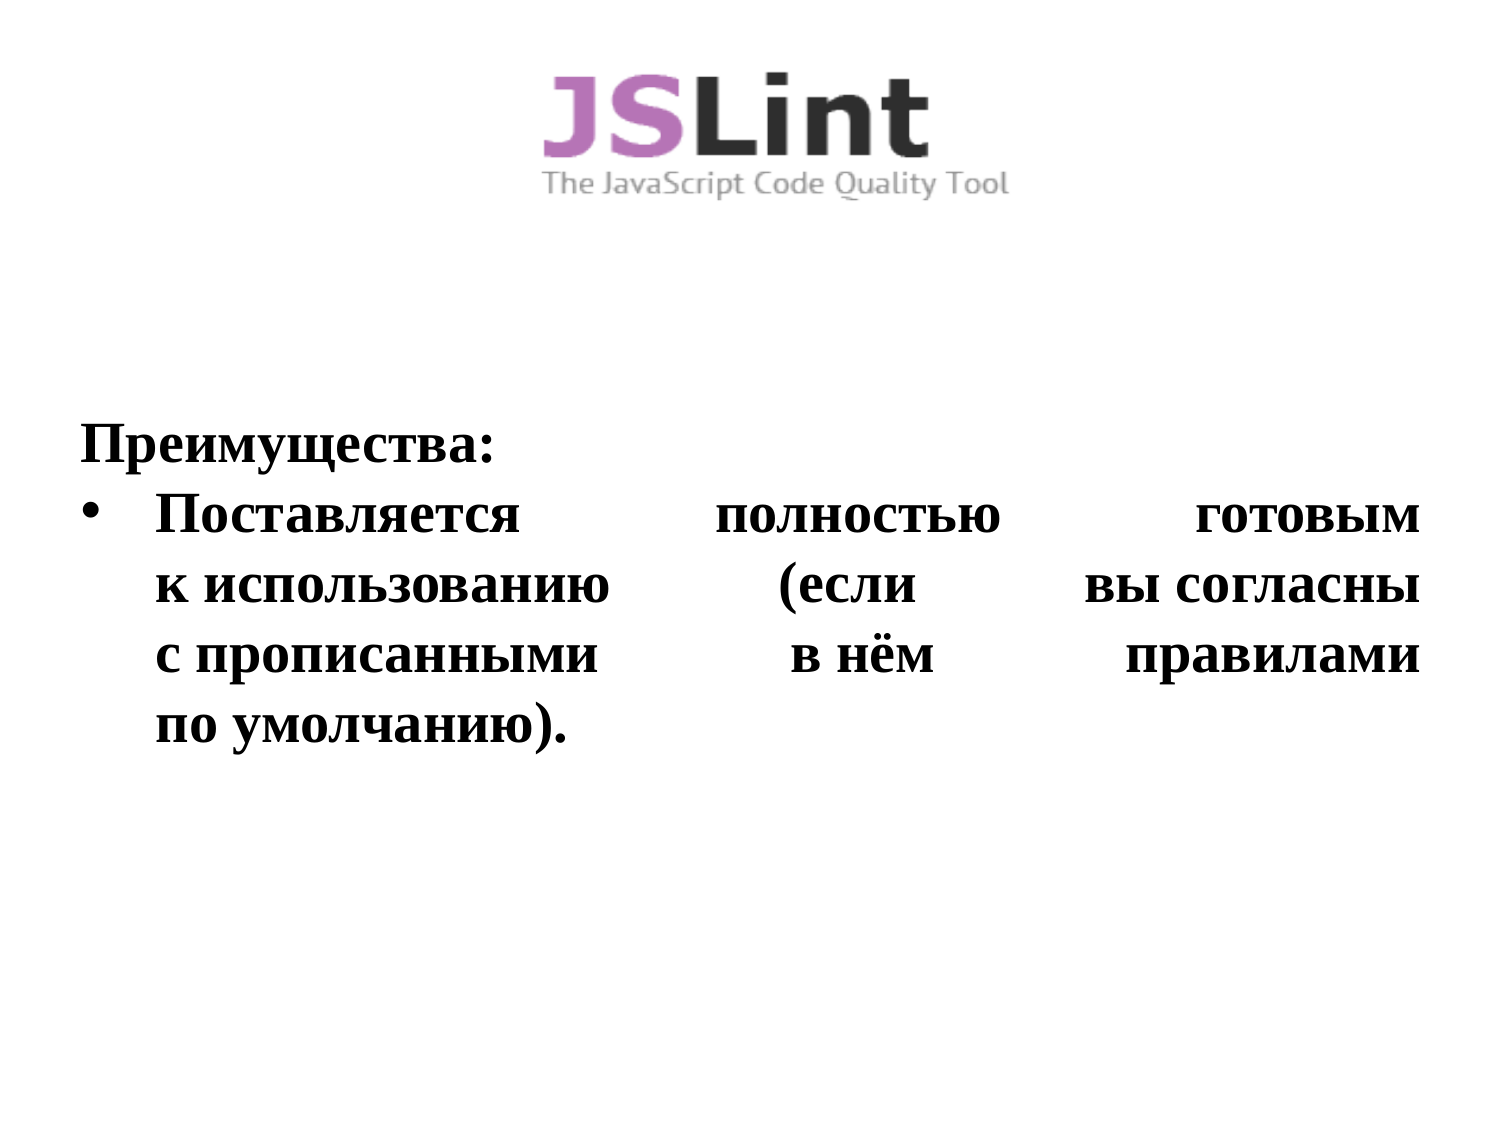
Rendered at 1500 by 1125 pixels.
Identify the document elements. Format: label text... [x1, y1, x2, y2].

picture [466, 0, 1377, 270]
text_box Преимущества: Поставляется полностью готовым к использованию (если вы согласны с прописанными в нём правилами по умолчанию). [65, 397, 1436, 762]
